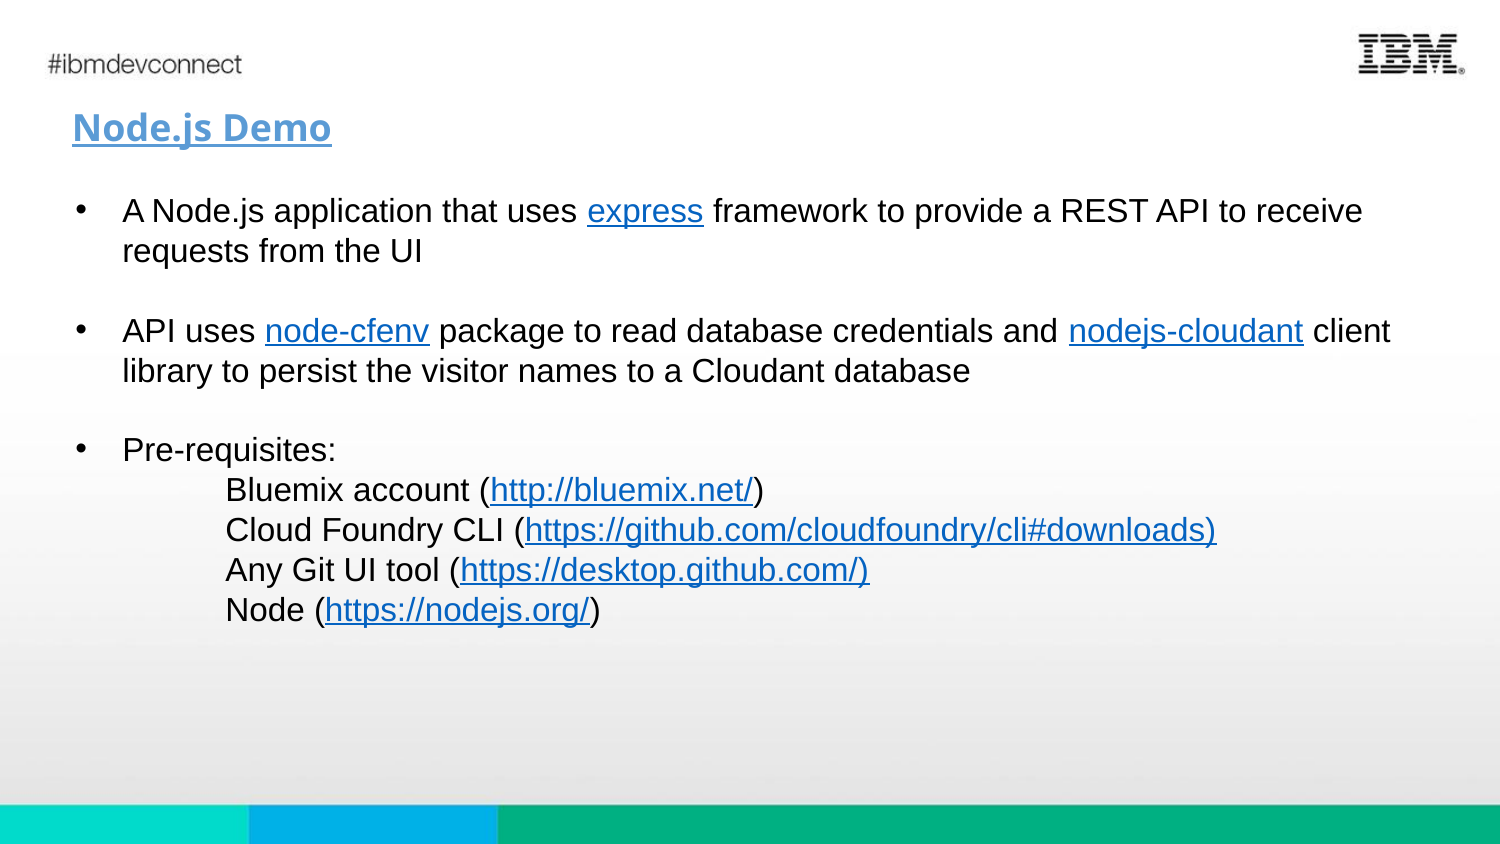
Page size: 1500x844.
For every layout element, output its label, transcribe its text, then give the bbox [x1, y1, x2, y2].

title Node.js Demo [60, 97, 1411, 167]
picture [0, 0, 1500, 844]
text_box A Node.js application that uses express framework to provide a REST API to receive requests from the UI API uses node-cfenv package to read database credentials and nodejs-cloudant client library to persist the visitor names to a Cloudant database Pre-requisites: Bluemix account (http://bluemix.net/) Cloud Foundry CLI (https://github.com/cloudfoundry/cli#downloads) Any Git UI tool (https://desktop.github.com/) Node (https://nodejs.org/) [60, 182, 1435, 774]
